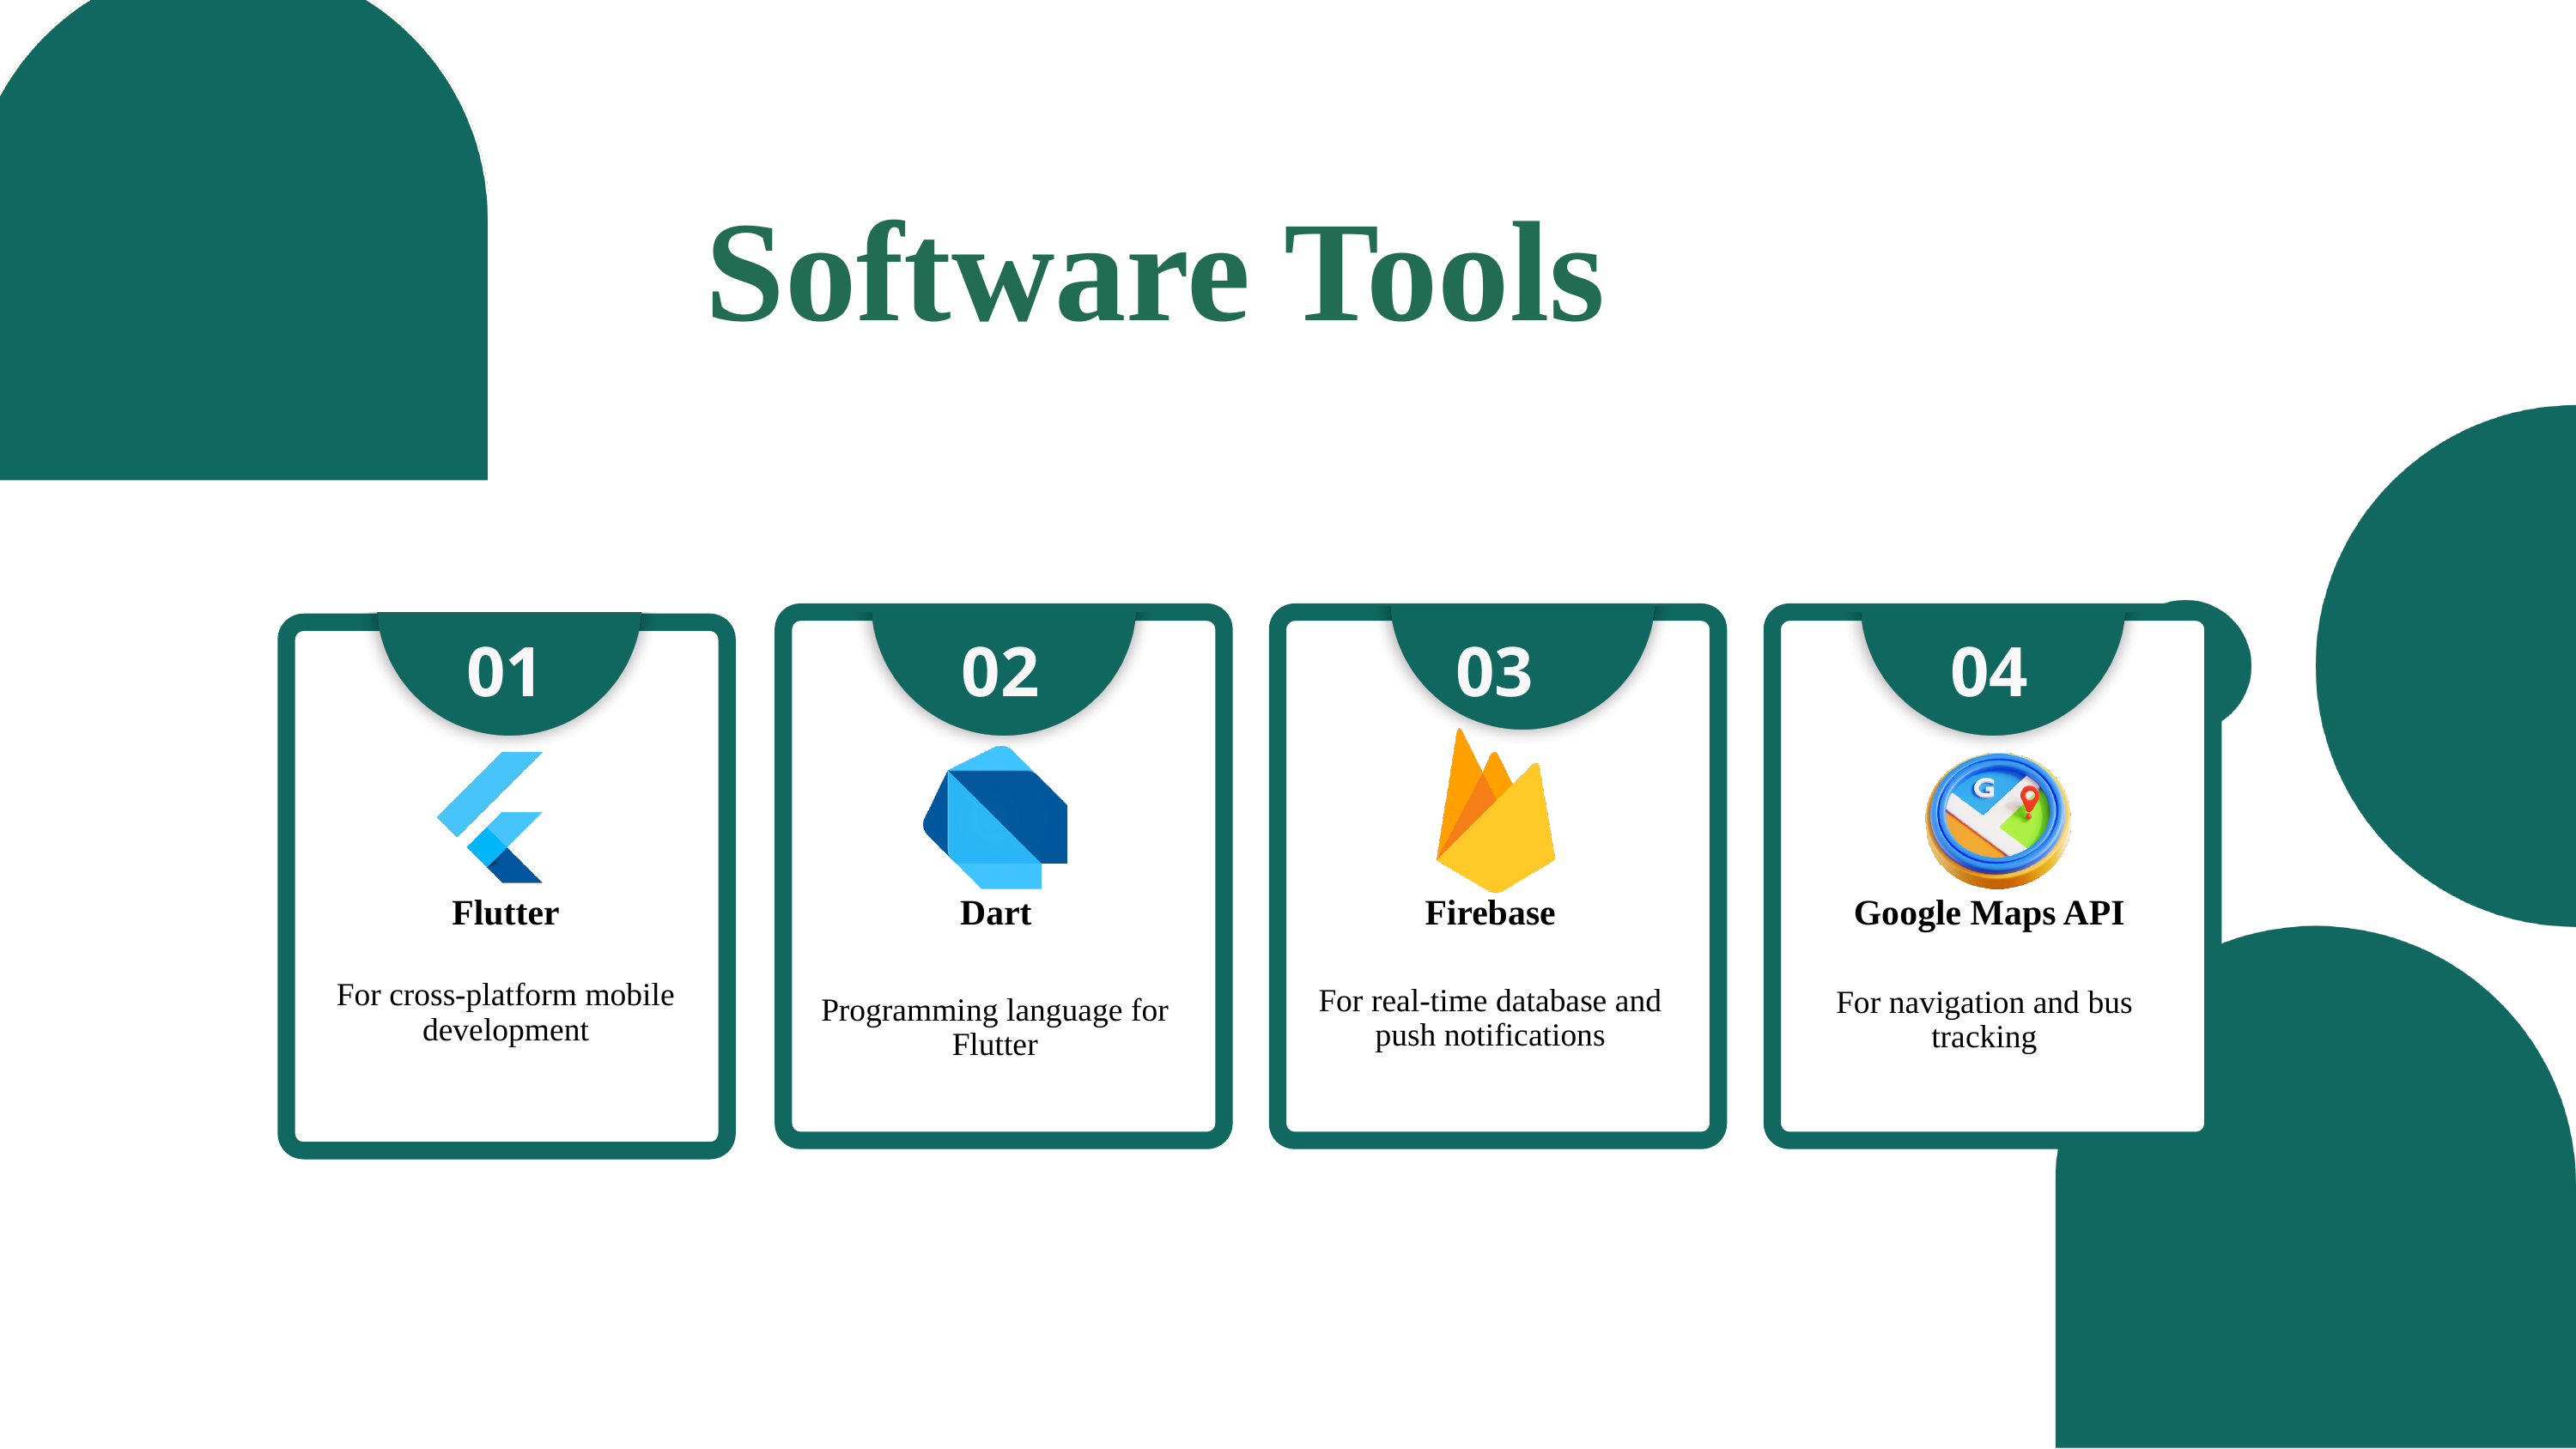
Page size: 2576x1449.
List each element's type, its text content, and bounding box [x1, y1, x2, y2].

text_box Software Tools [705, 221, 1743, 349]
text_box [1771, 611, 2214, 1141]
text_box [2055, 403, 2576, 1449]
text_box [0, 0, 489, 482]
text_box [1277, 611, 1719, 1141]
text_box [357, 612, 660, 621]
text_box [1647, 606, 1674, 610]
picture [1907, 676, 2089, 966]
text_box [261, 621, 727, 1449]
picture [430, 739, 553, 895]
picture [875, 640, 1115, 1019]
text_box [782, 611, 1224, 1141]
picture [1346, 573, 1644, 1047]
